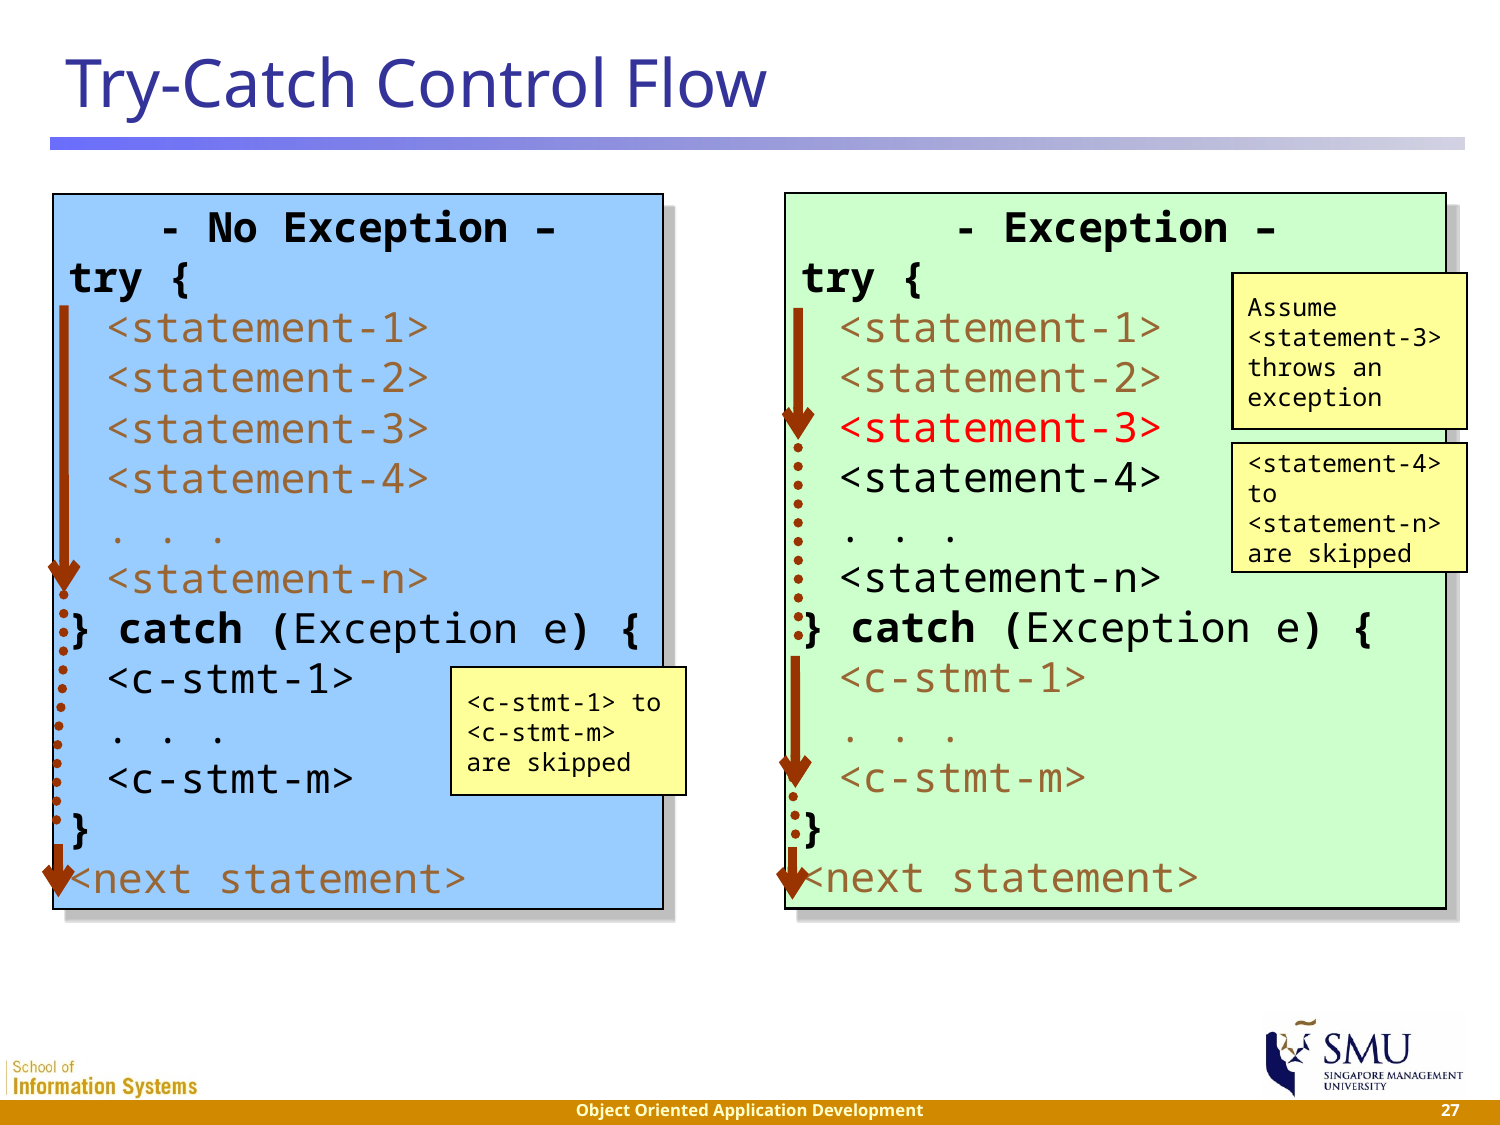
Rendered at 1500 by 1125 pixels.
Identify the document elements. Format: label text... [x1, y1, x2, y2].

text_box - Exception – try { <statement-1> <statement-2> <statement-3> <statement-4> . . . <statement-n> } catch (Exception e) { <c-stmt-1> . . . <c-stmt-m> } <next statement> [785, 193, 1447, 909]
picture [0, 1049, 200, 1100]
text_box [785, 846, 800, 900]
text_box Assume <statement-3> throws an exception [1232, 273, 1468, 430]
slide_number 27 [1262, 1072, 1475, 1123]
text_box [792, 777, 796, 839]
text_box - No Exception – try { <statement-1> <statement-2> <statement-3> <statement-4> . . . <statement-n> } catch (Exception e) { <c-stmt-1> . . . <c-stmt-m> } <next statement> [52, 193, 663, 910]
footer Object Oriented Application Development [450, 1092, 1050, 1118]
text_box <statement-4> to <statement-n> are skipped [1232, 443, 1468, 572]
text_box [51, 844, 66, 898]
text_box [56, 594, 64, 835]
title Try-Catch Control Flow [50, 24, 1463, 138]
text_box [56, 305, 72, 590]
text_box <c-stmt-1> to <c-stmt-m> are skipped [451, 666, 687, 796]
picture [1262, 1012, 1466, 1072]
text_box [790, 307, 806, 440]
